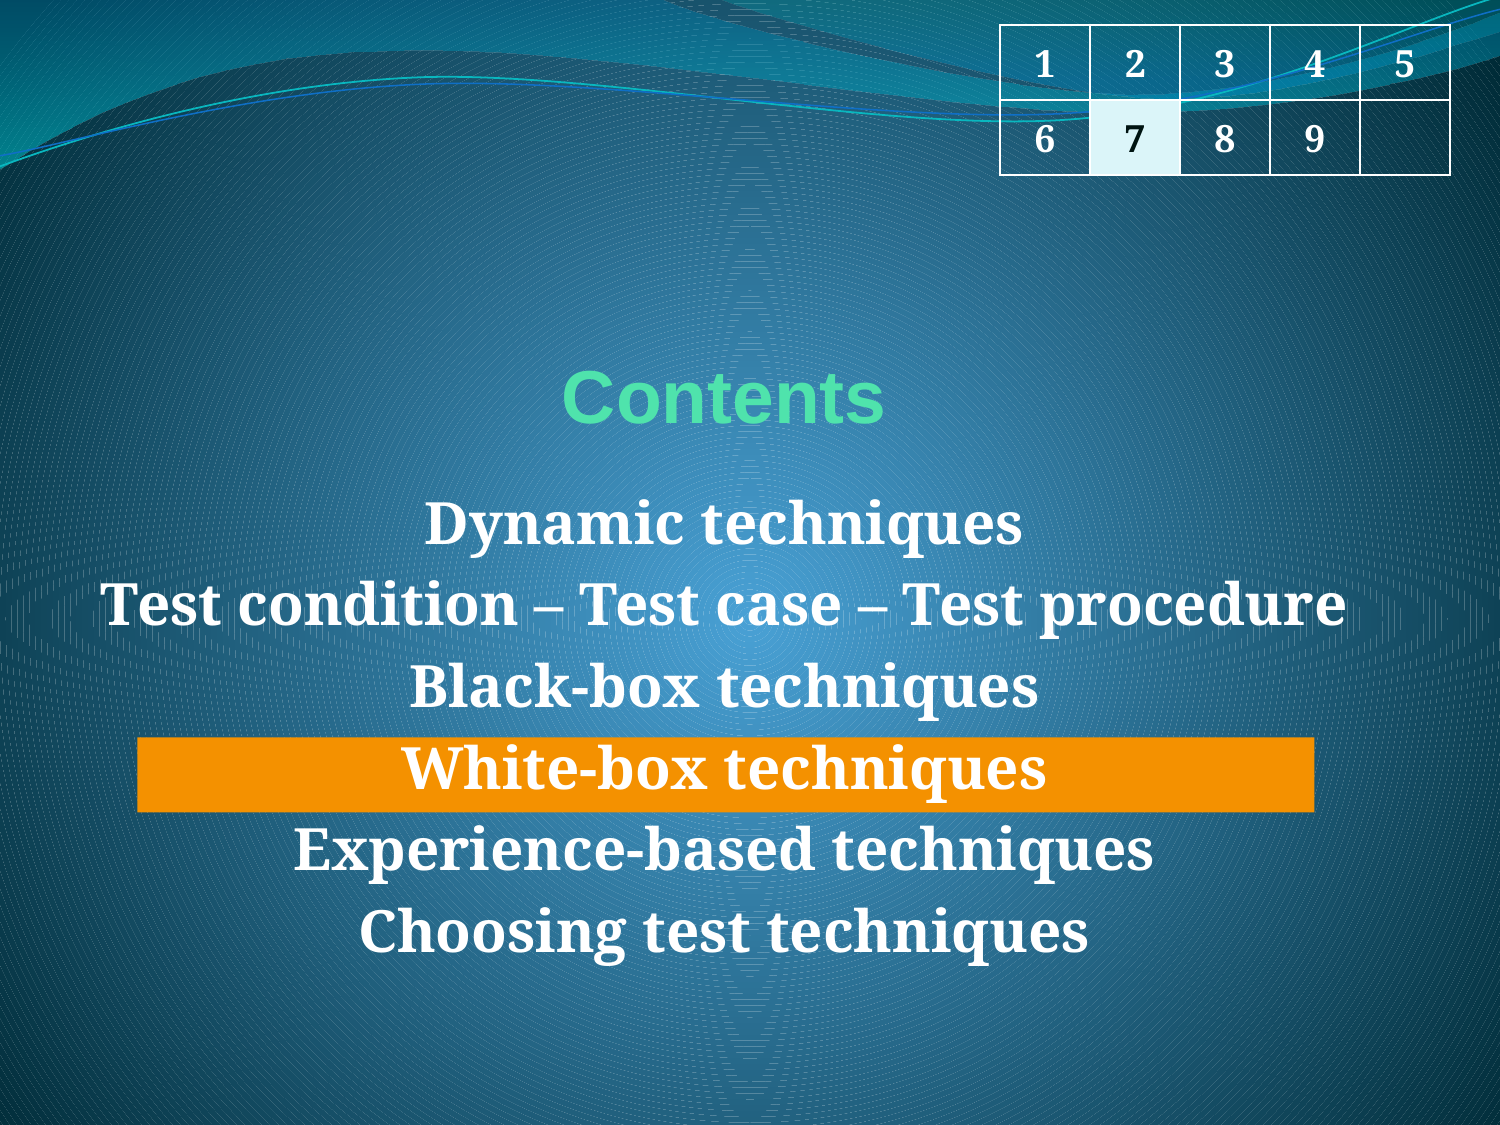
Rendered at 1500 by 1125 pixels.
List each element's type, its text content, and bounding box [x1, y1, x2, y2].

list Dynamic techniques Test condition – Test case – Test procedure Black-box techniques White-box techniques Experience-based techniques Choosing test techniques [86, 481, 1362, 1125]
title Contents [86, 216, 1362, 440]
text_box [999, 24, 1451, 176]
